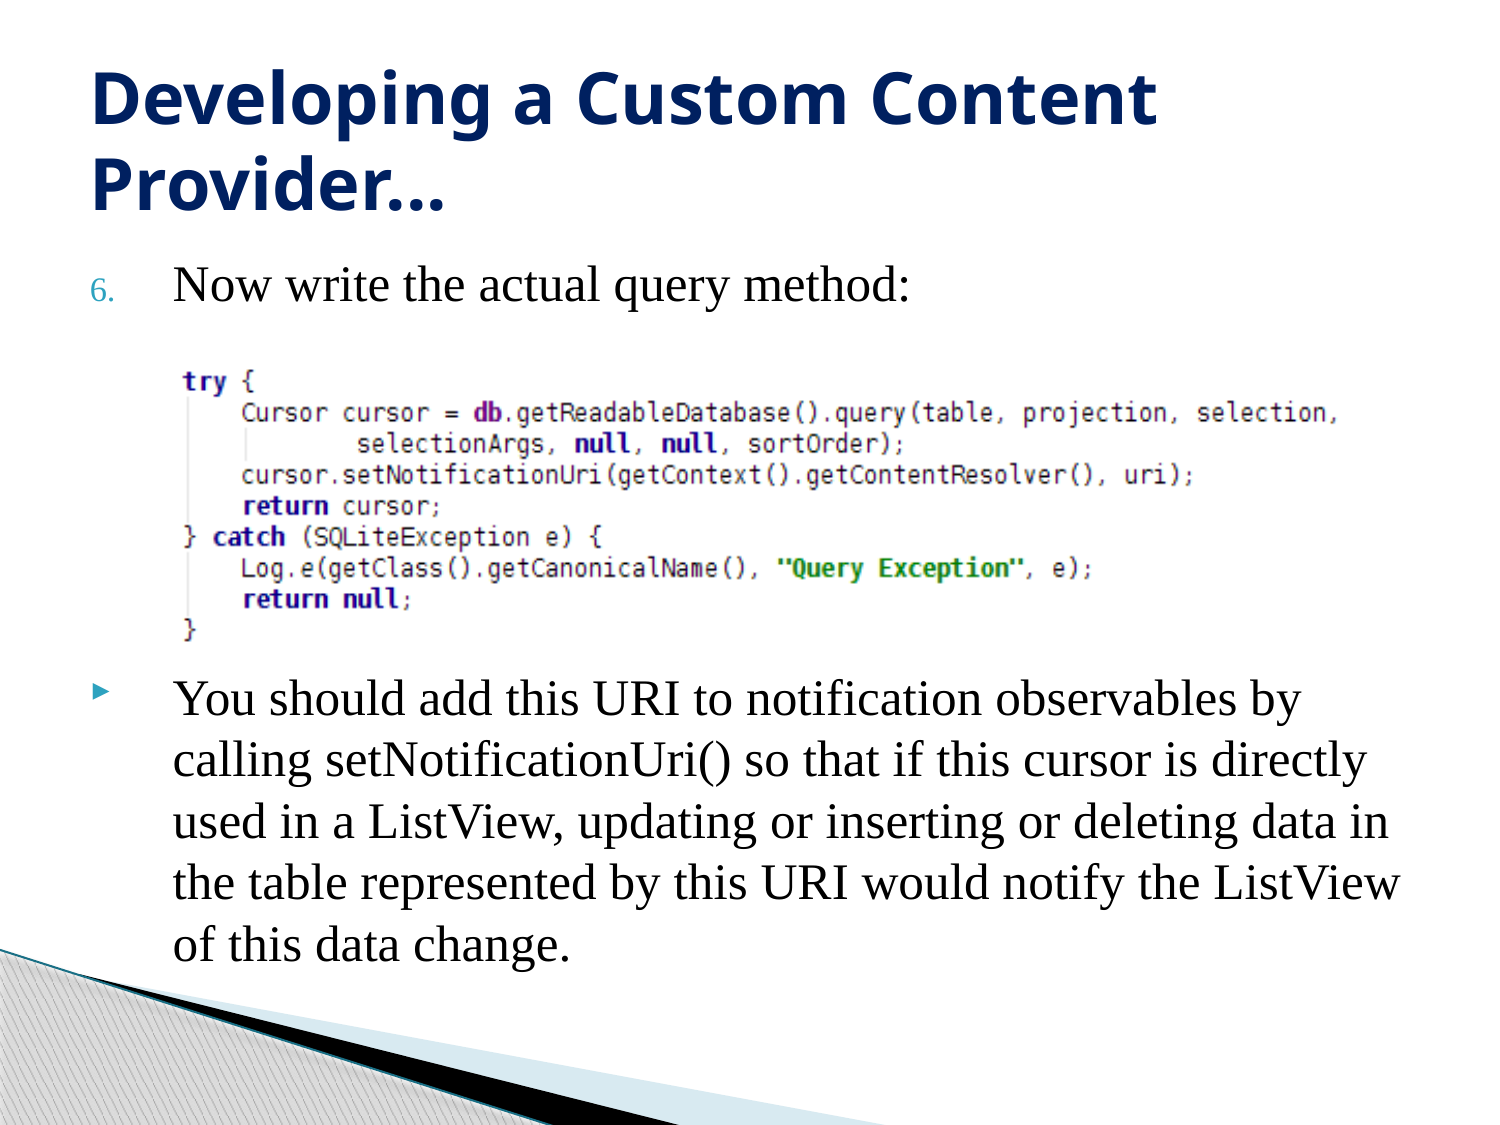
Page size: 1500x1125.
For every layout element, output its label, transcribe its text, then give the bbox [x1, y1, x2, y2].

title Developing a Custom Content Provider... [75, 45, 1425, 233]
list Now write the actual query method: You should add this URI to notification observables by calling setNotificationUri() so that if this cursor is directly used in a ListView, updating or inserting or deleting data in the table represented by this URI would notify the ListView of this data change. [75, 243, 1425, 986]
picture [174, 362, 1351, 651]
